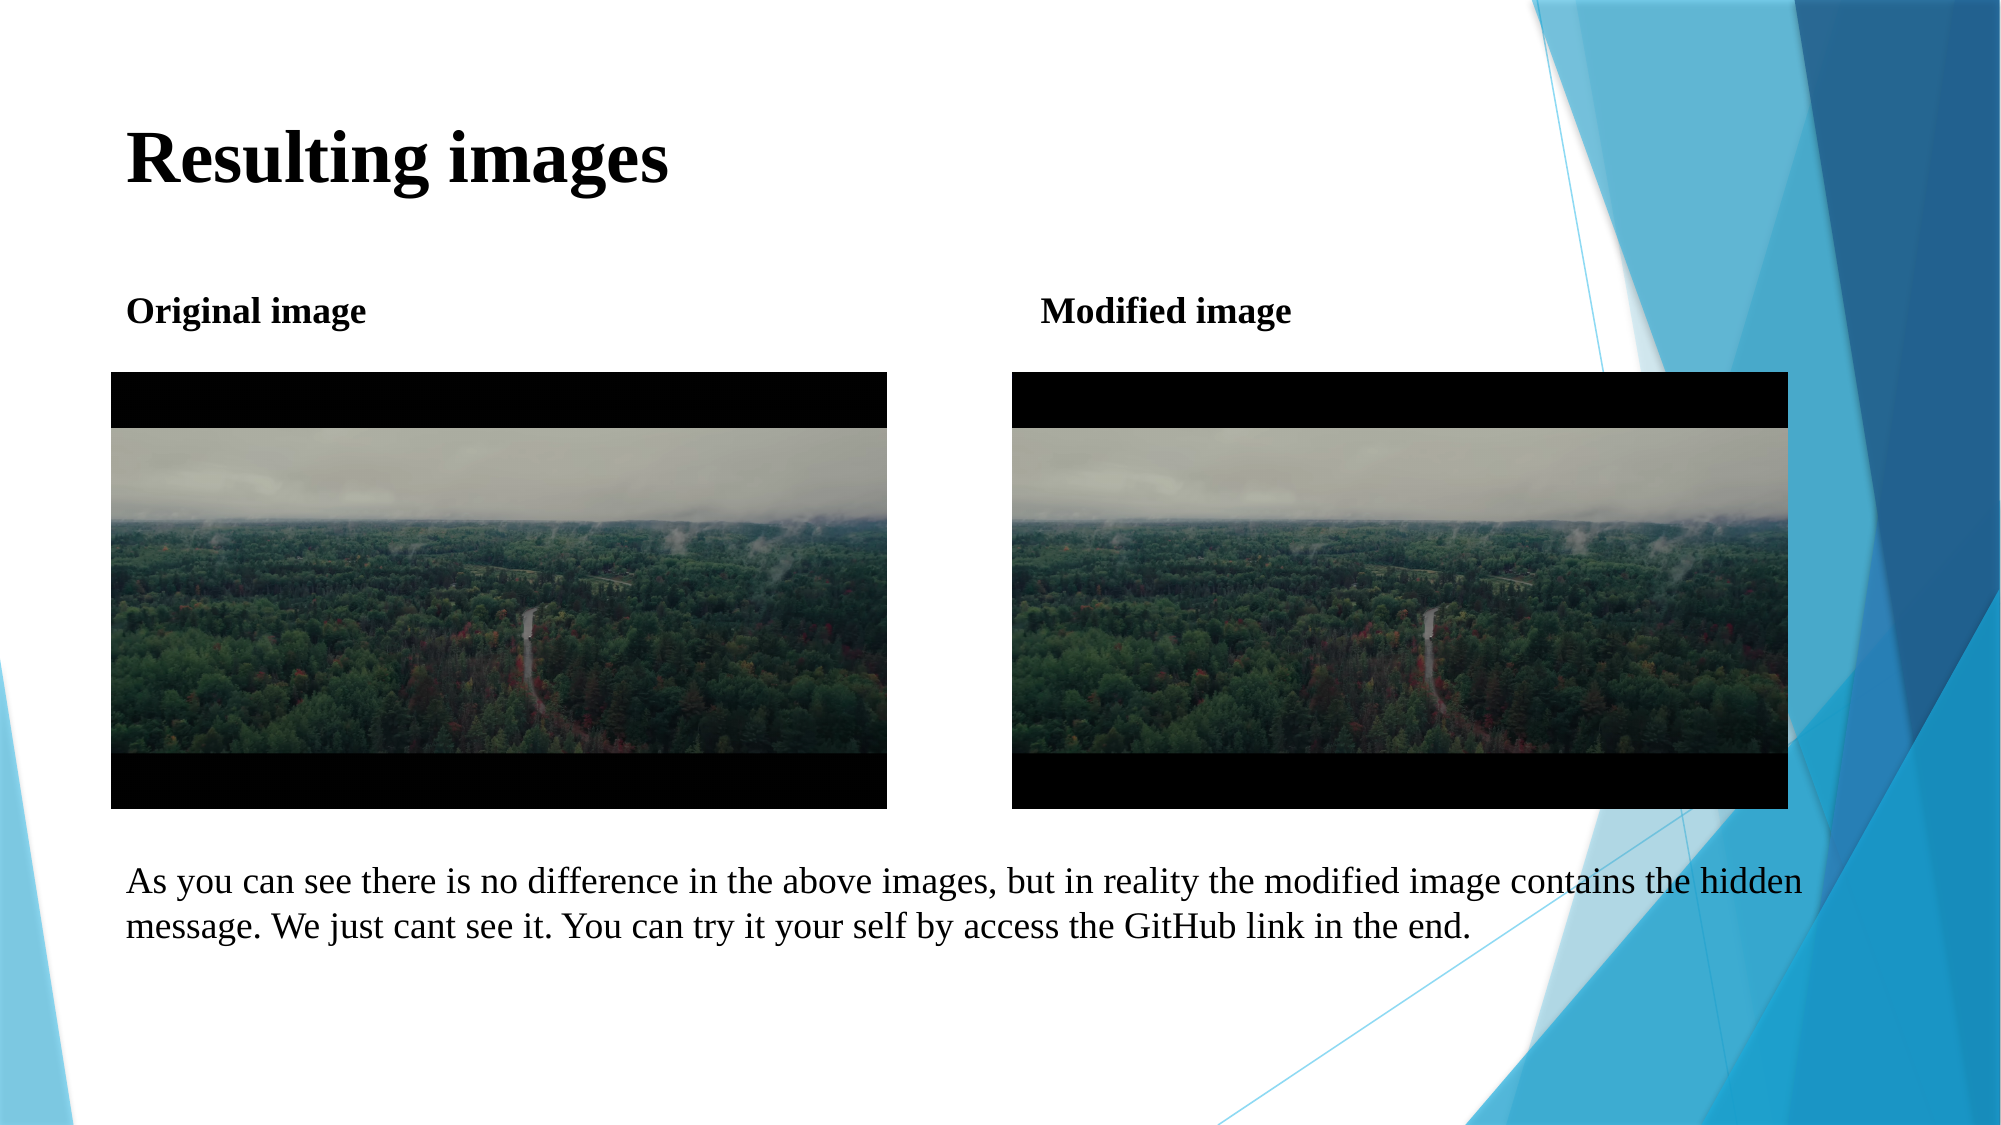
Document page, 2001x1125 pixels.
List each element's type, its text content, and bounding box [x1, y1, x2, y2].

text_box Modified image [1025, 278, 1412, 339]
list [110, 371, 887, 809]
picture [1012, 371, 1789, 809]
title Resulting images [111, 99, 1522, 231]
text_box Original image [111, 278, 497, 339]
text_box As you can see there is no difference in the above images, but in reality the modified image contains the hidden message. We just cant see it. You can try it your self by access the GitHub link in the end. [111, 848, 1823, 954]
